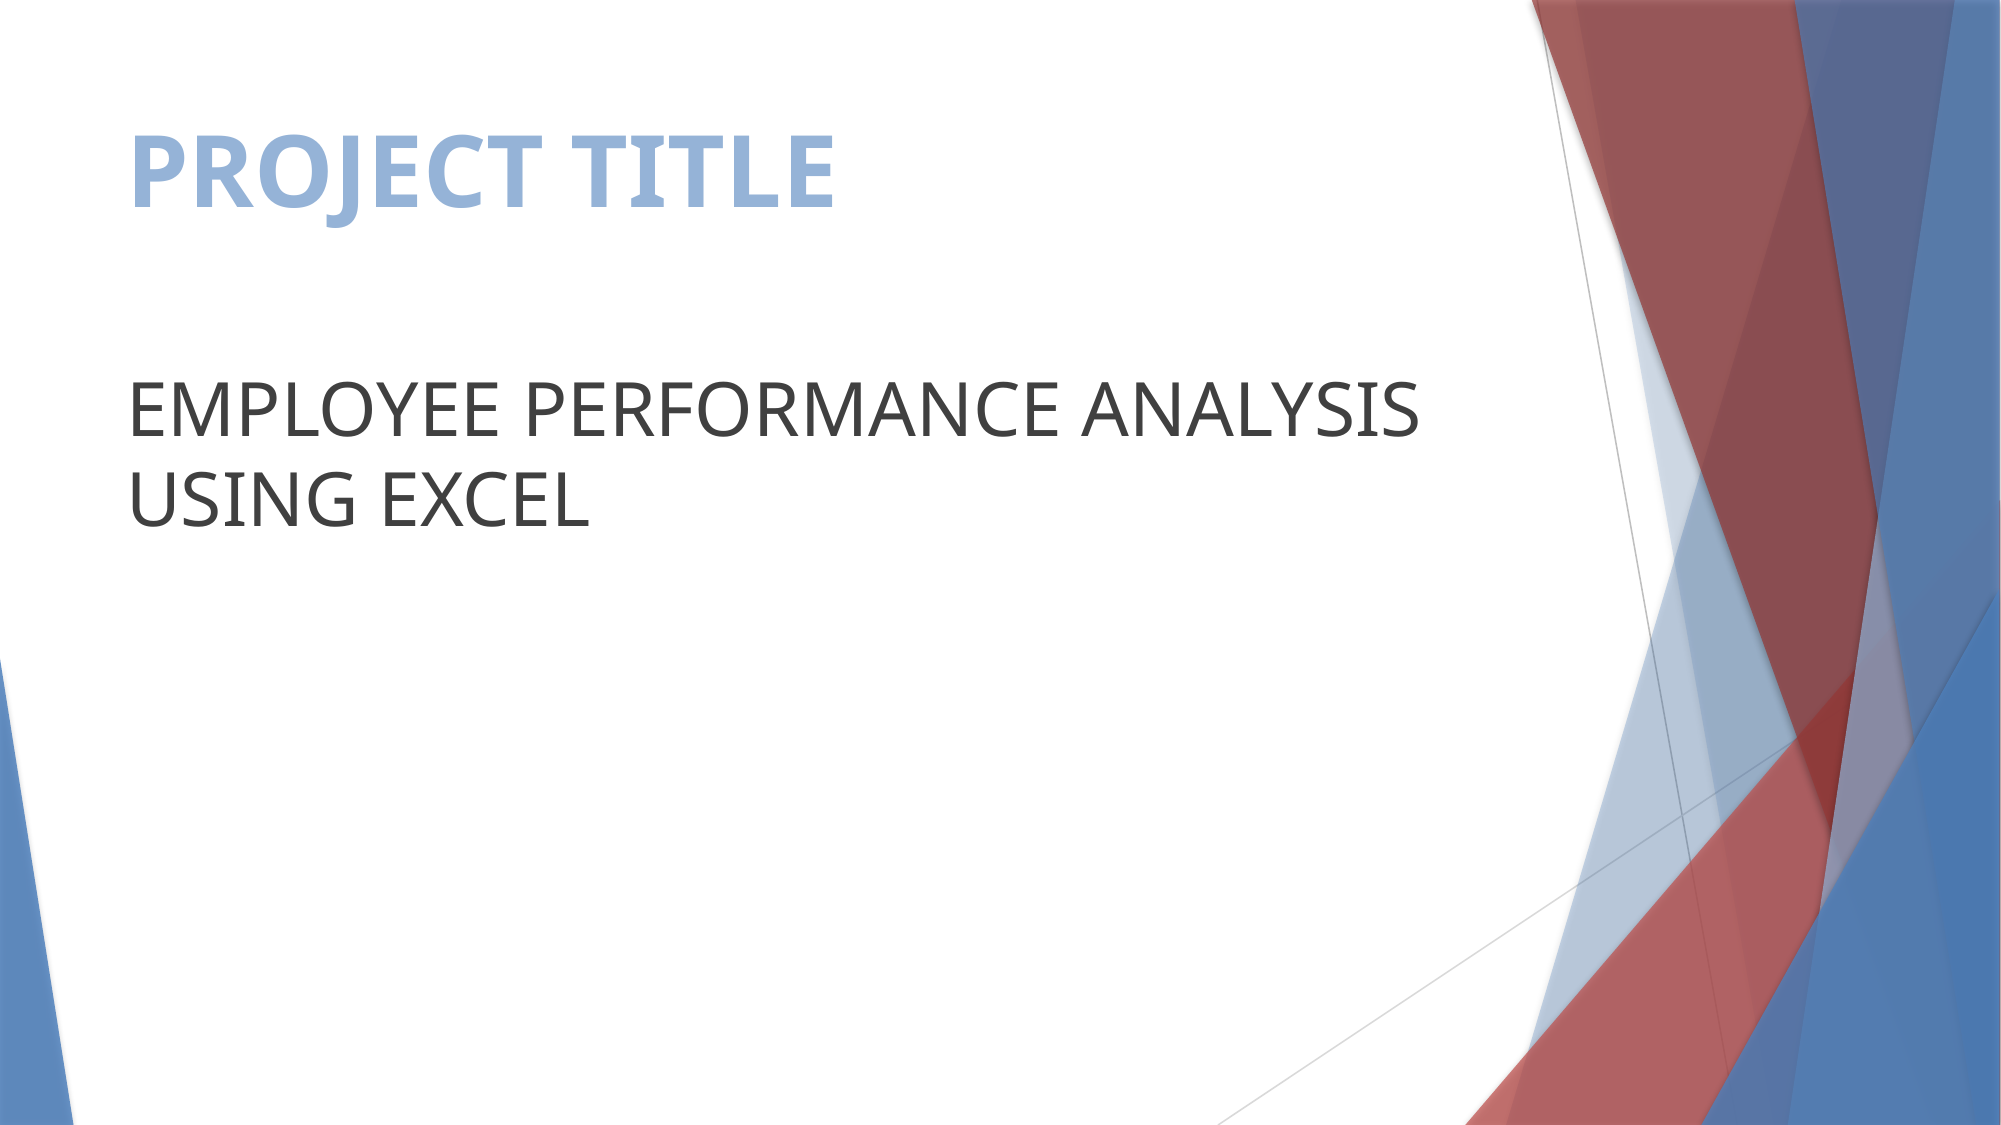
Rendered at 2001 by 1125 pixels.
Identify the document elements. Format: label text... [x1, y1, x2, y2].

list EMPLOYEE PERFORMANCE ANALYSIS USING EXCEL [111, 354, 1522, 992]
title PROJECT TITLE [111, 99, 1522, 317]
